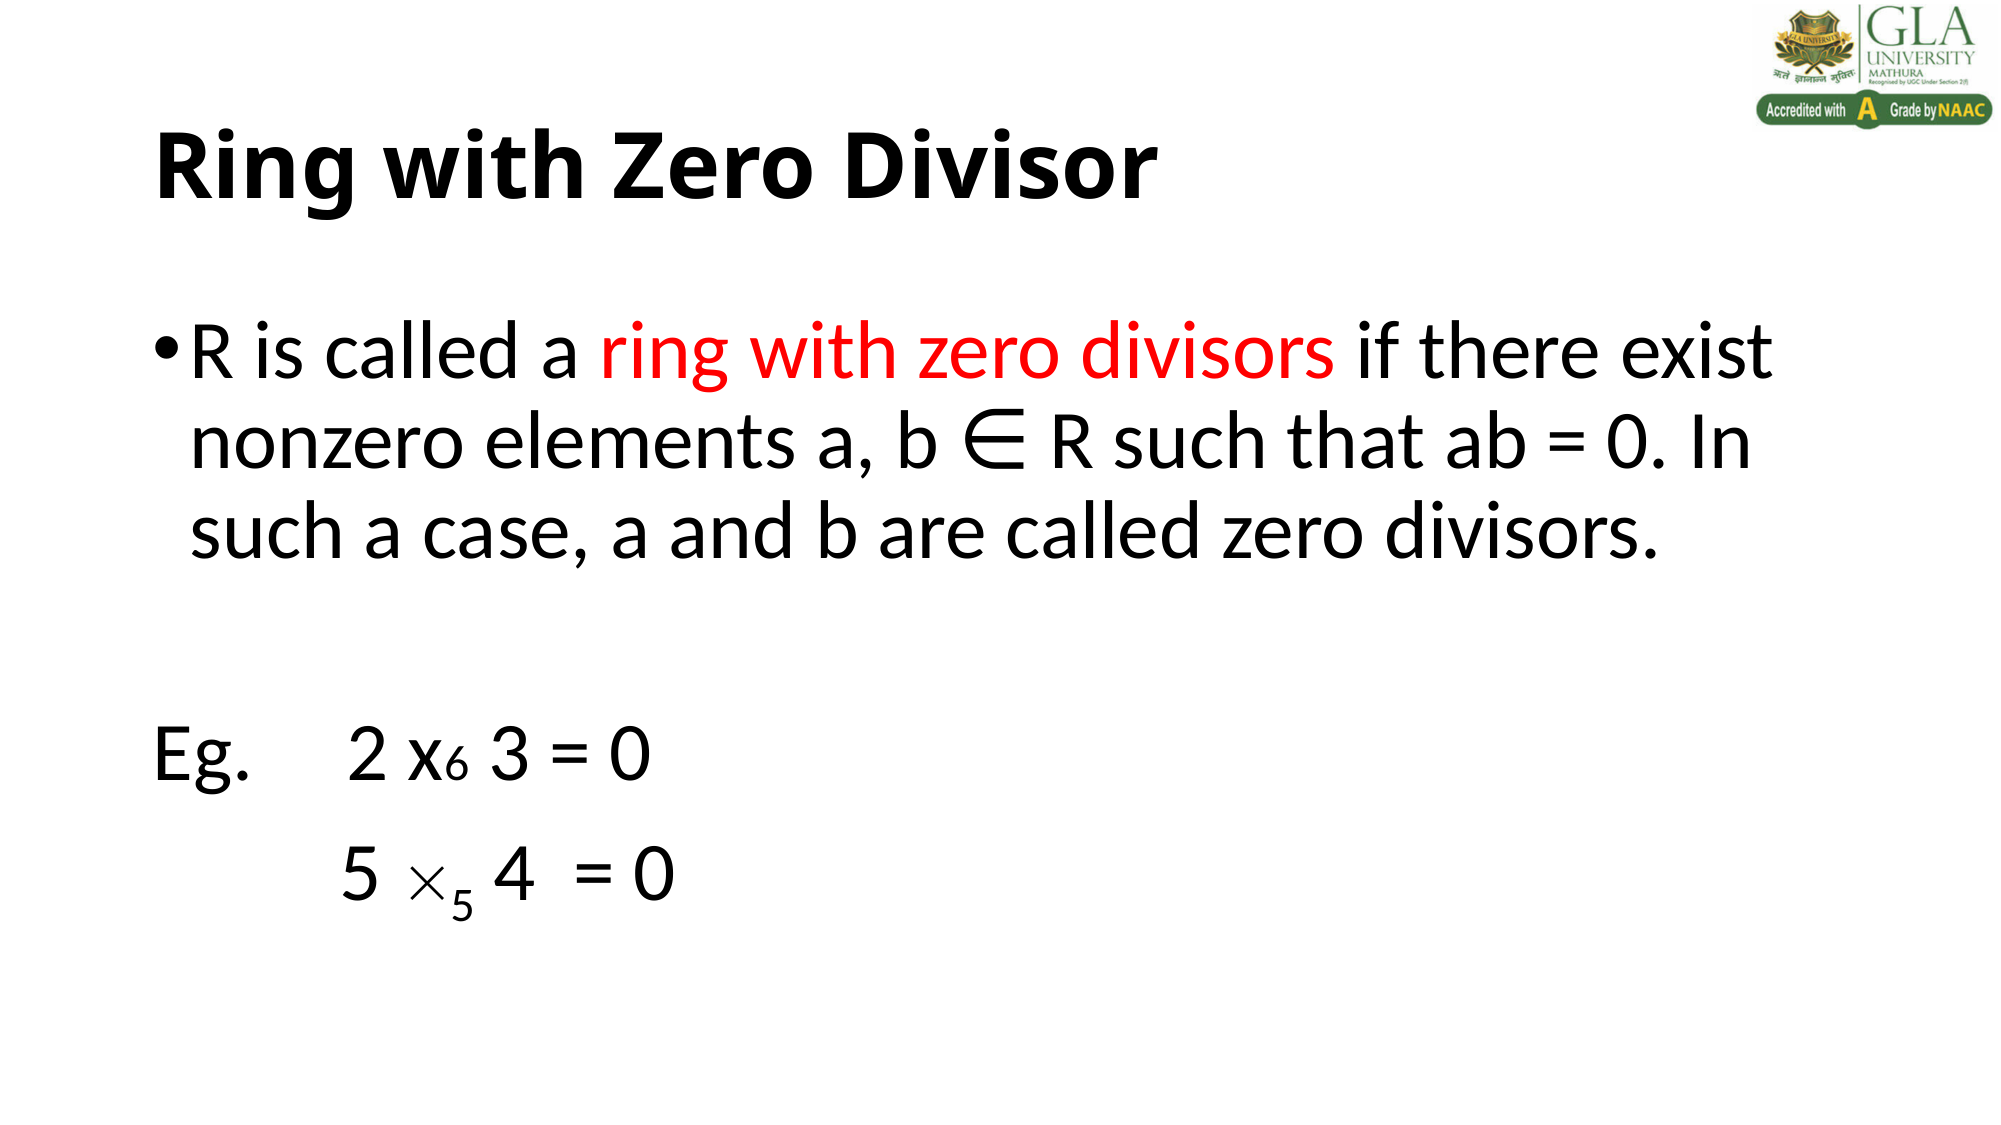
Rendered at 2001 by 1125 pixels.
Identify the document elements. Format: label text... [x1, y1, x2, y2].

list R is called a ring with zero divisors if there exist nonzero elements a, b ∈ R such that ab = 0. In such a case, a and b are called zero divisors. Eg. 2 x6 3 = 0 5 5 4 = 0 [137, 299, 1863, 1014]
picture [1752, 4, 1998, 132]
title Ring with Zero Divisor [137, 59, 1863, 278]
